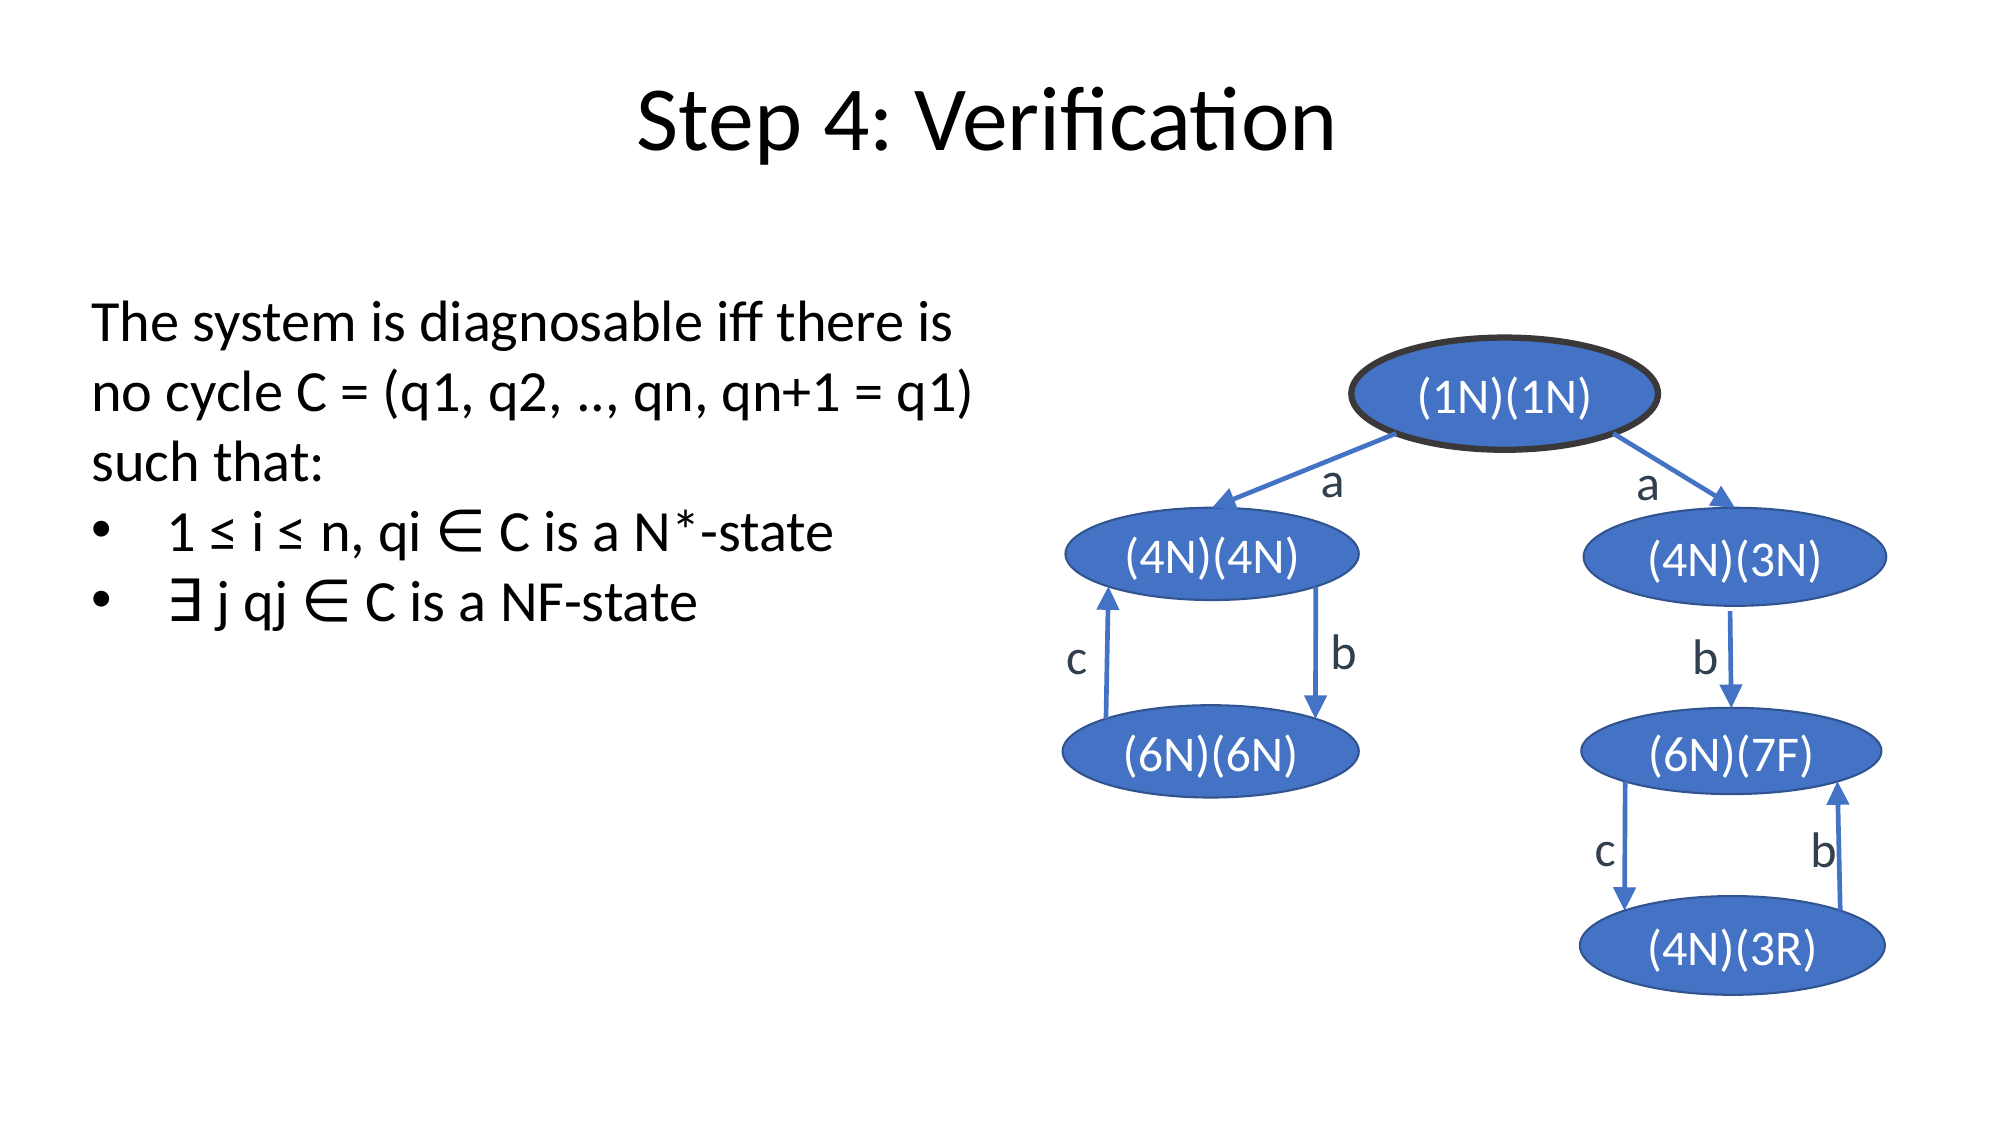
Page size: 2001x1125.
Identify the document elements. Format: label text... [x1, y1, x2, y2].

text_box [1050, 337, 1887, 996]
title Step 4: Verification [621, 12, 1442, 230]
text_box The system is diagnosable iff there is no cycle C = (q1, q2, .., qn, qn+1 = q1) such that: 1 ≤ i ≤ n, qi ∈ C is a N*-state ∃ j qj ∈ C is a NF-state [76, 275, 1023, 645]
